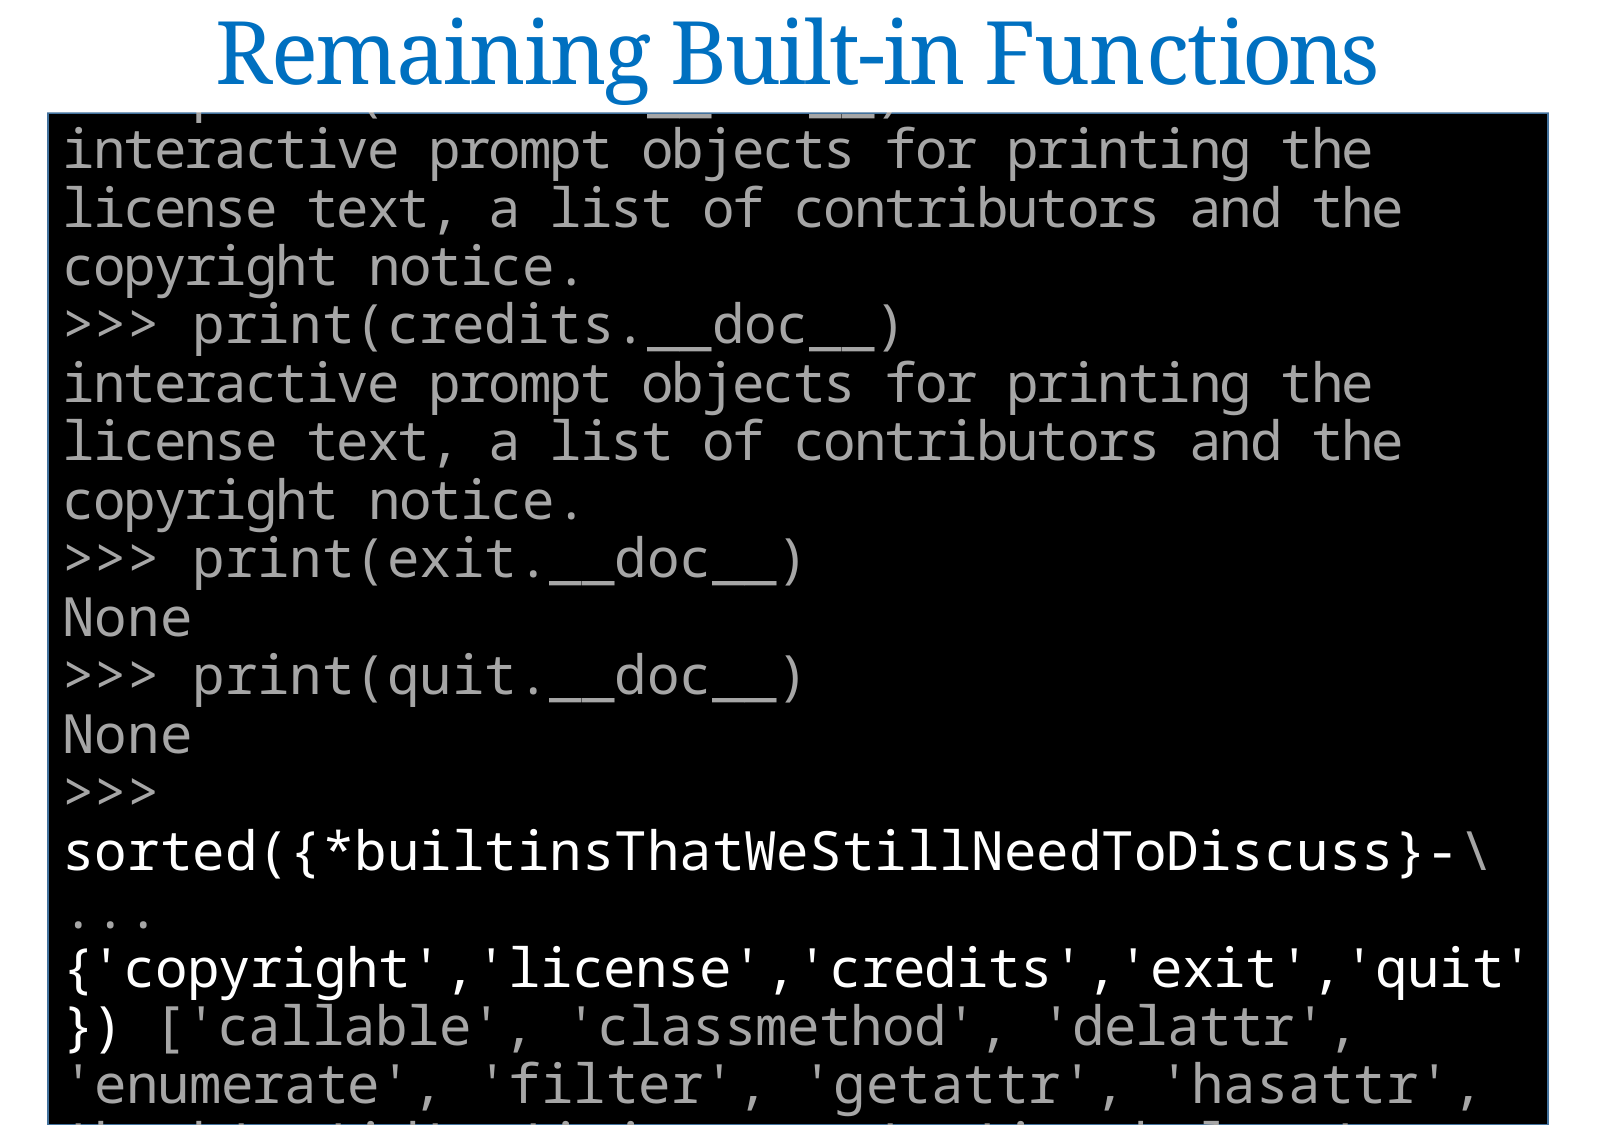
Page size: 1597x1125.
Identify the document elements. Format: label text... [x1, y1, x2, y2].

text_box Remaining Built-in Functions [0, 0, 1597, 113]
text_box text, a list of contributors and the copyright notice. >>> print(license.__doc__) interactive prompt objects for printing the license text, a list of contributors and the copyright notice. >>> print(credits.__doc__) interactive prompt objects for printing the license text, a list of contributors and the copyright notice. >>> print(exit.__doc__) None >>> print(quit.__doc__) None >>> sorted({*builtinsThatWeStillNeedToDiscuss}-\ ... {'copyright','license','credits','exit','quit'}) ['callable', 'classmethod', 'delattr', 'enumerate', 'filter', 'getattr', 'hasattr', 'hash', 'id', 'isinstance', 'issubclass', 'iter', 'map', 'memoryview', 'next', 'object', 'open', 'property', [47, 113, 1549, 1125]
